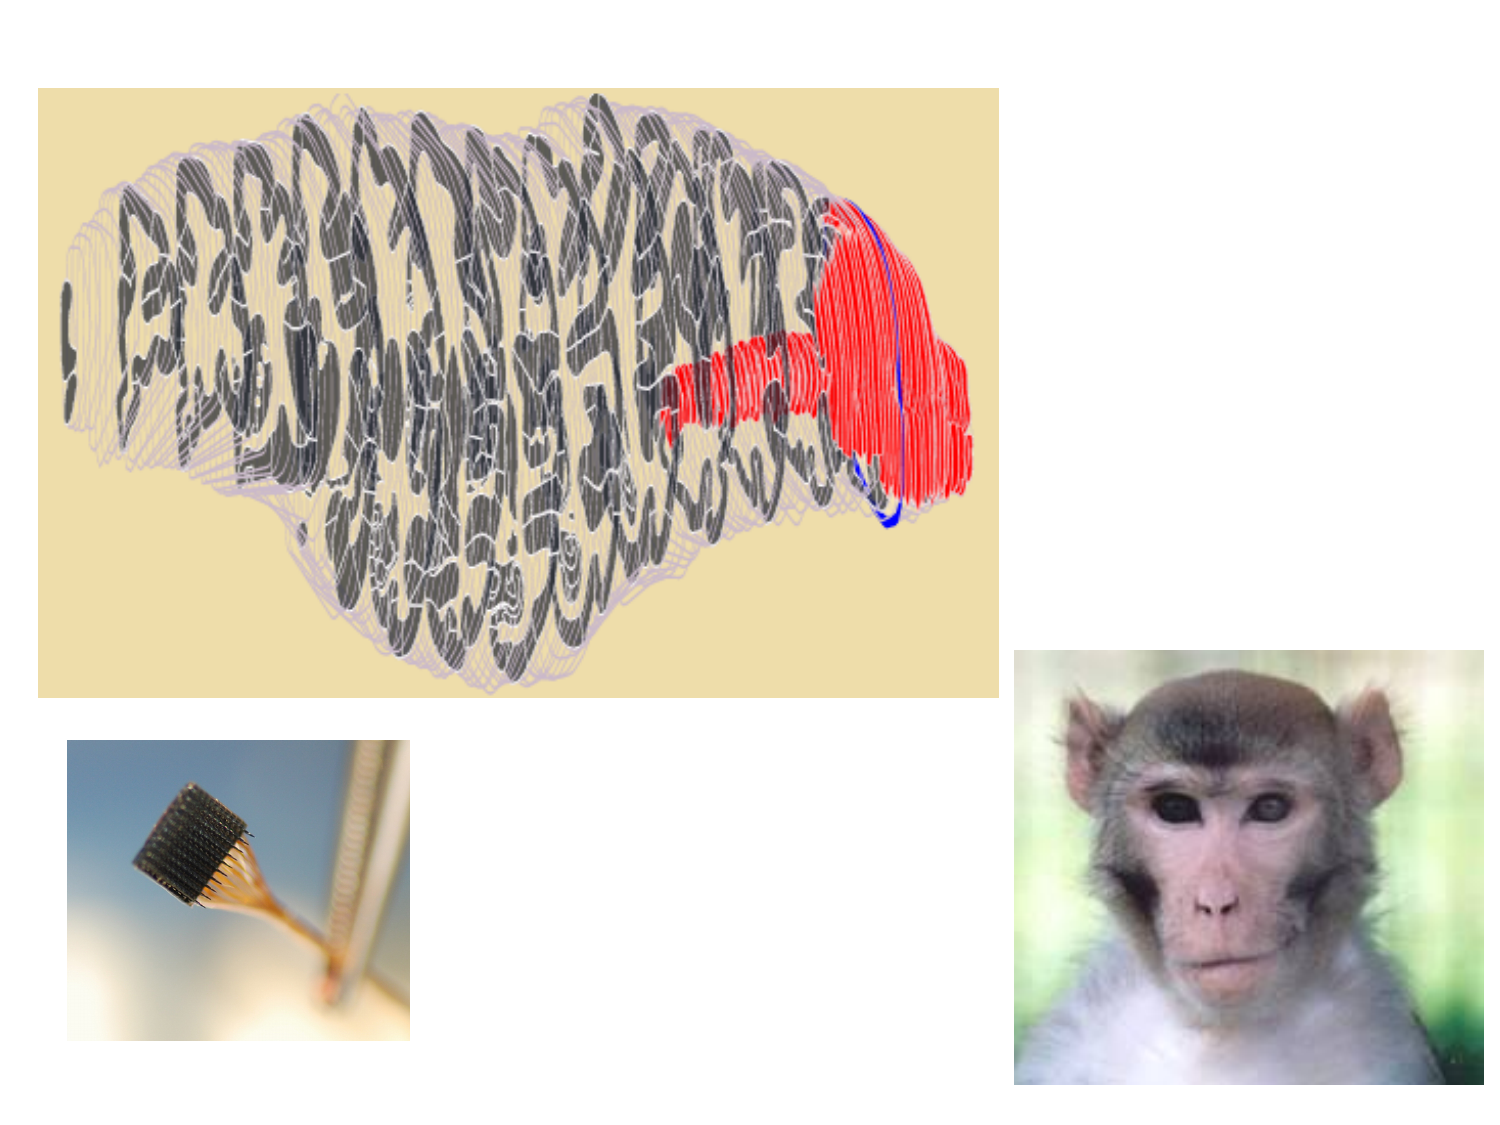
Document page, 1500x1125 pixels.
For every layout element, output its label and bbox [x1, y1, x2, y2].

picture [1014, 650, 1484, 1085]
picture [37, 87, 999, 698]
picture [66, 740, 410, 1041]
